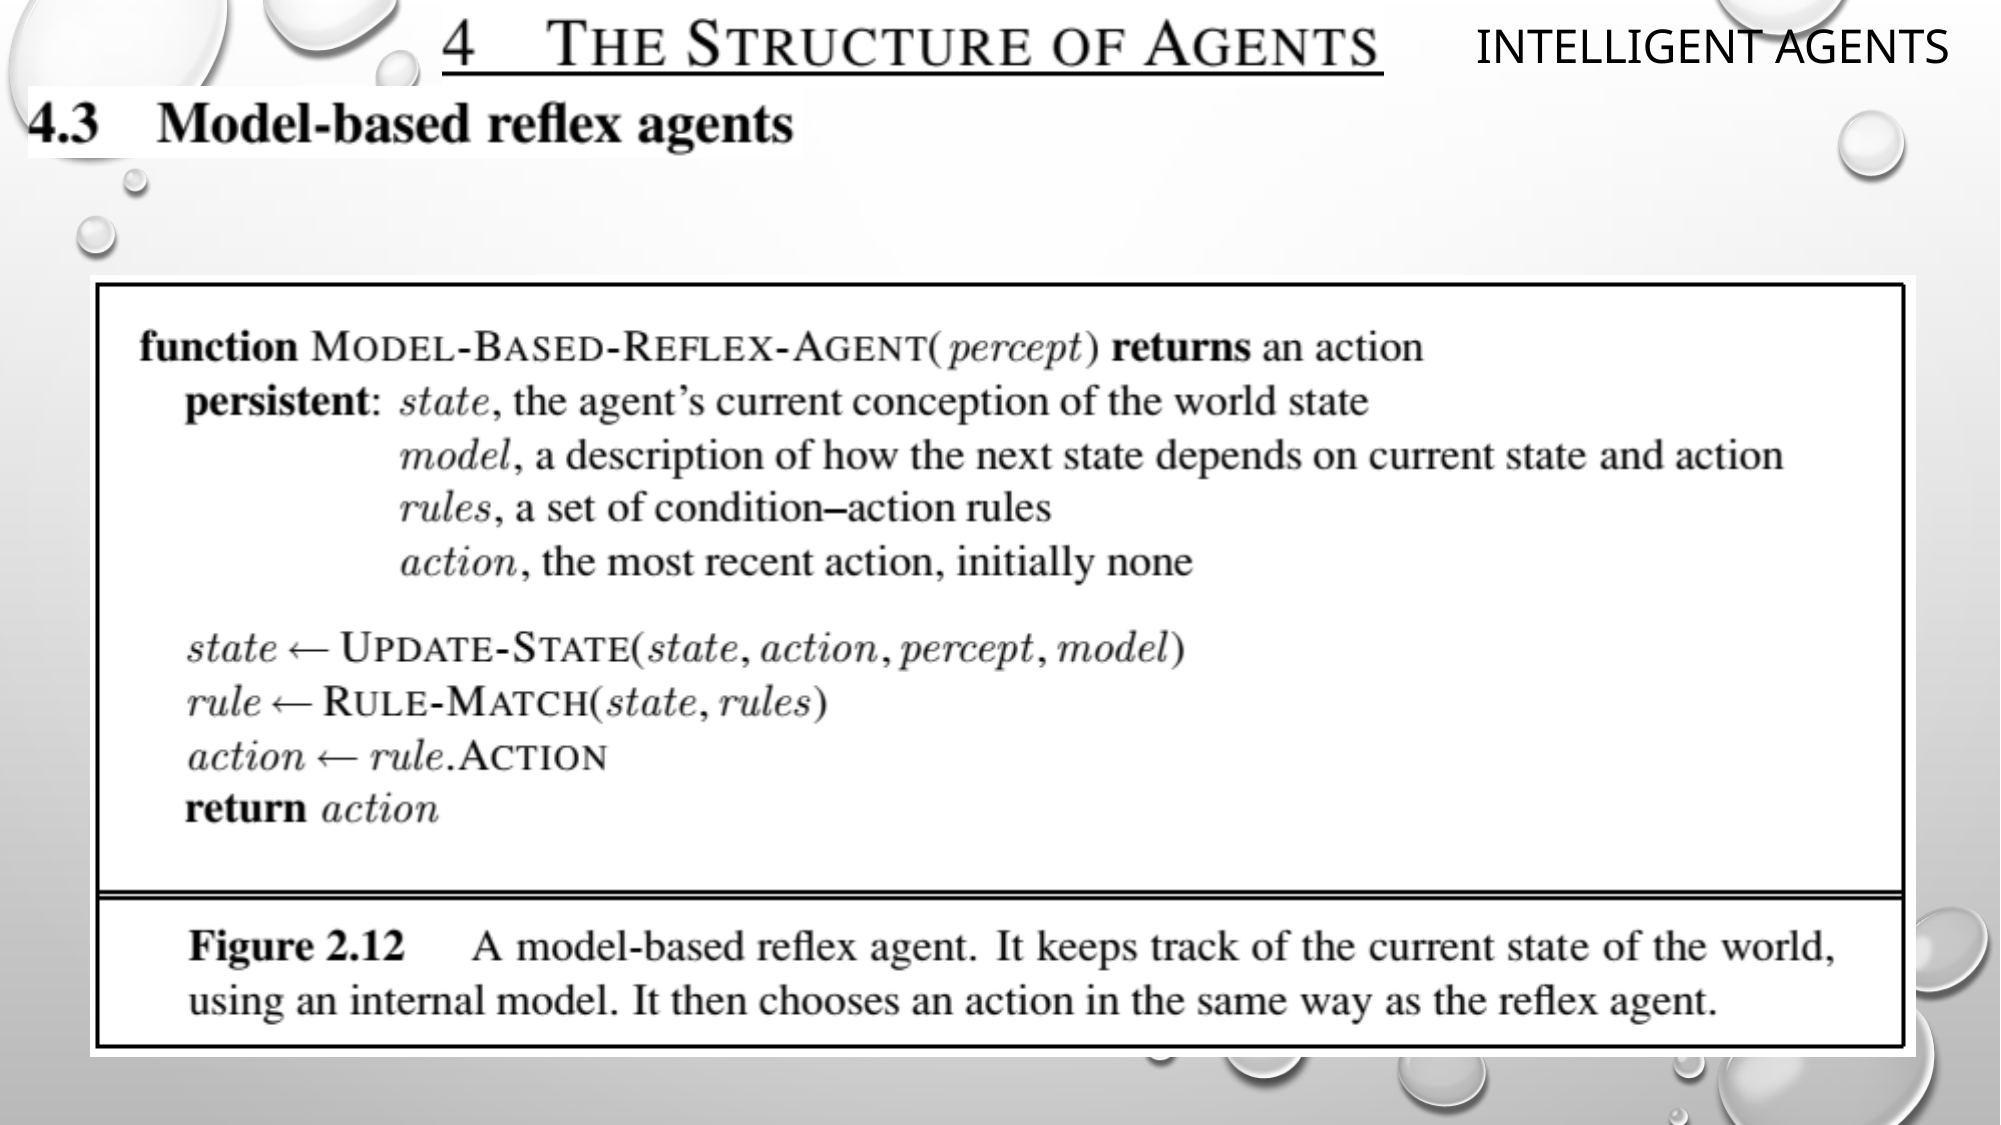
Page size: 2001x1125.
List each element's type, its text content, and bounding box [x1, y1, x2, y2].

title Intelligent agents [1437, 0, 2000, 96]
picture [0, 0, 2000, 1125]
